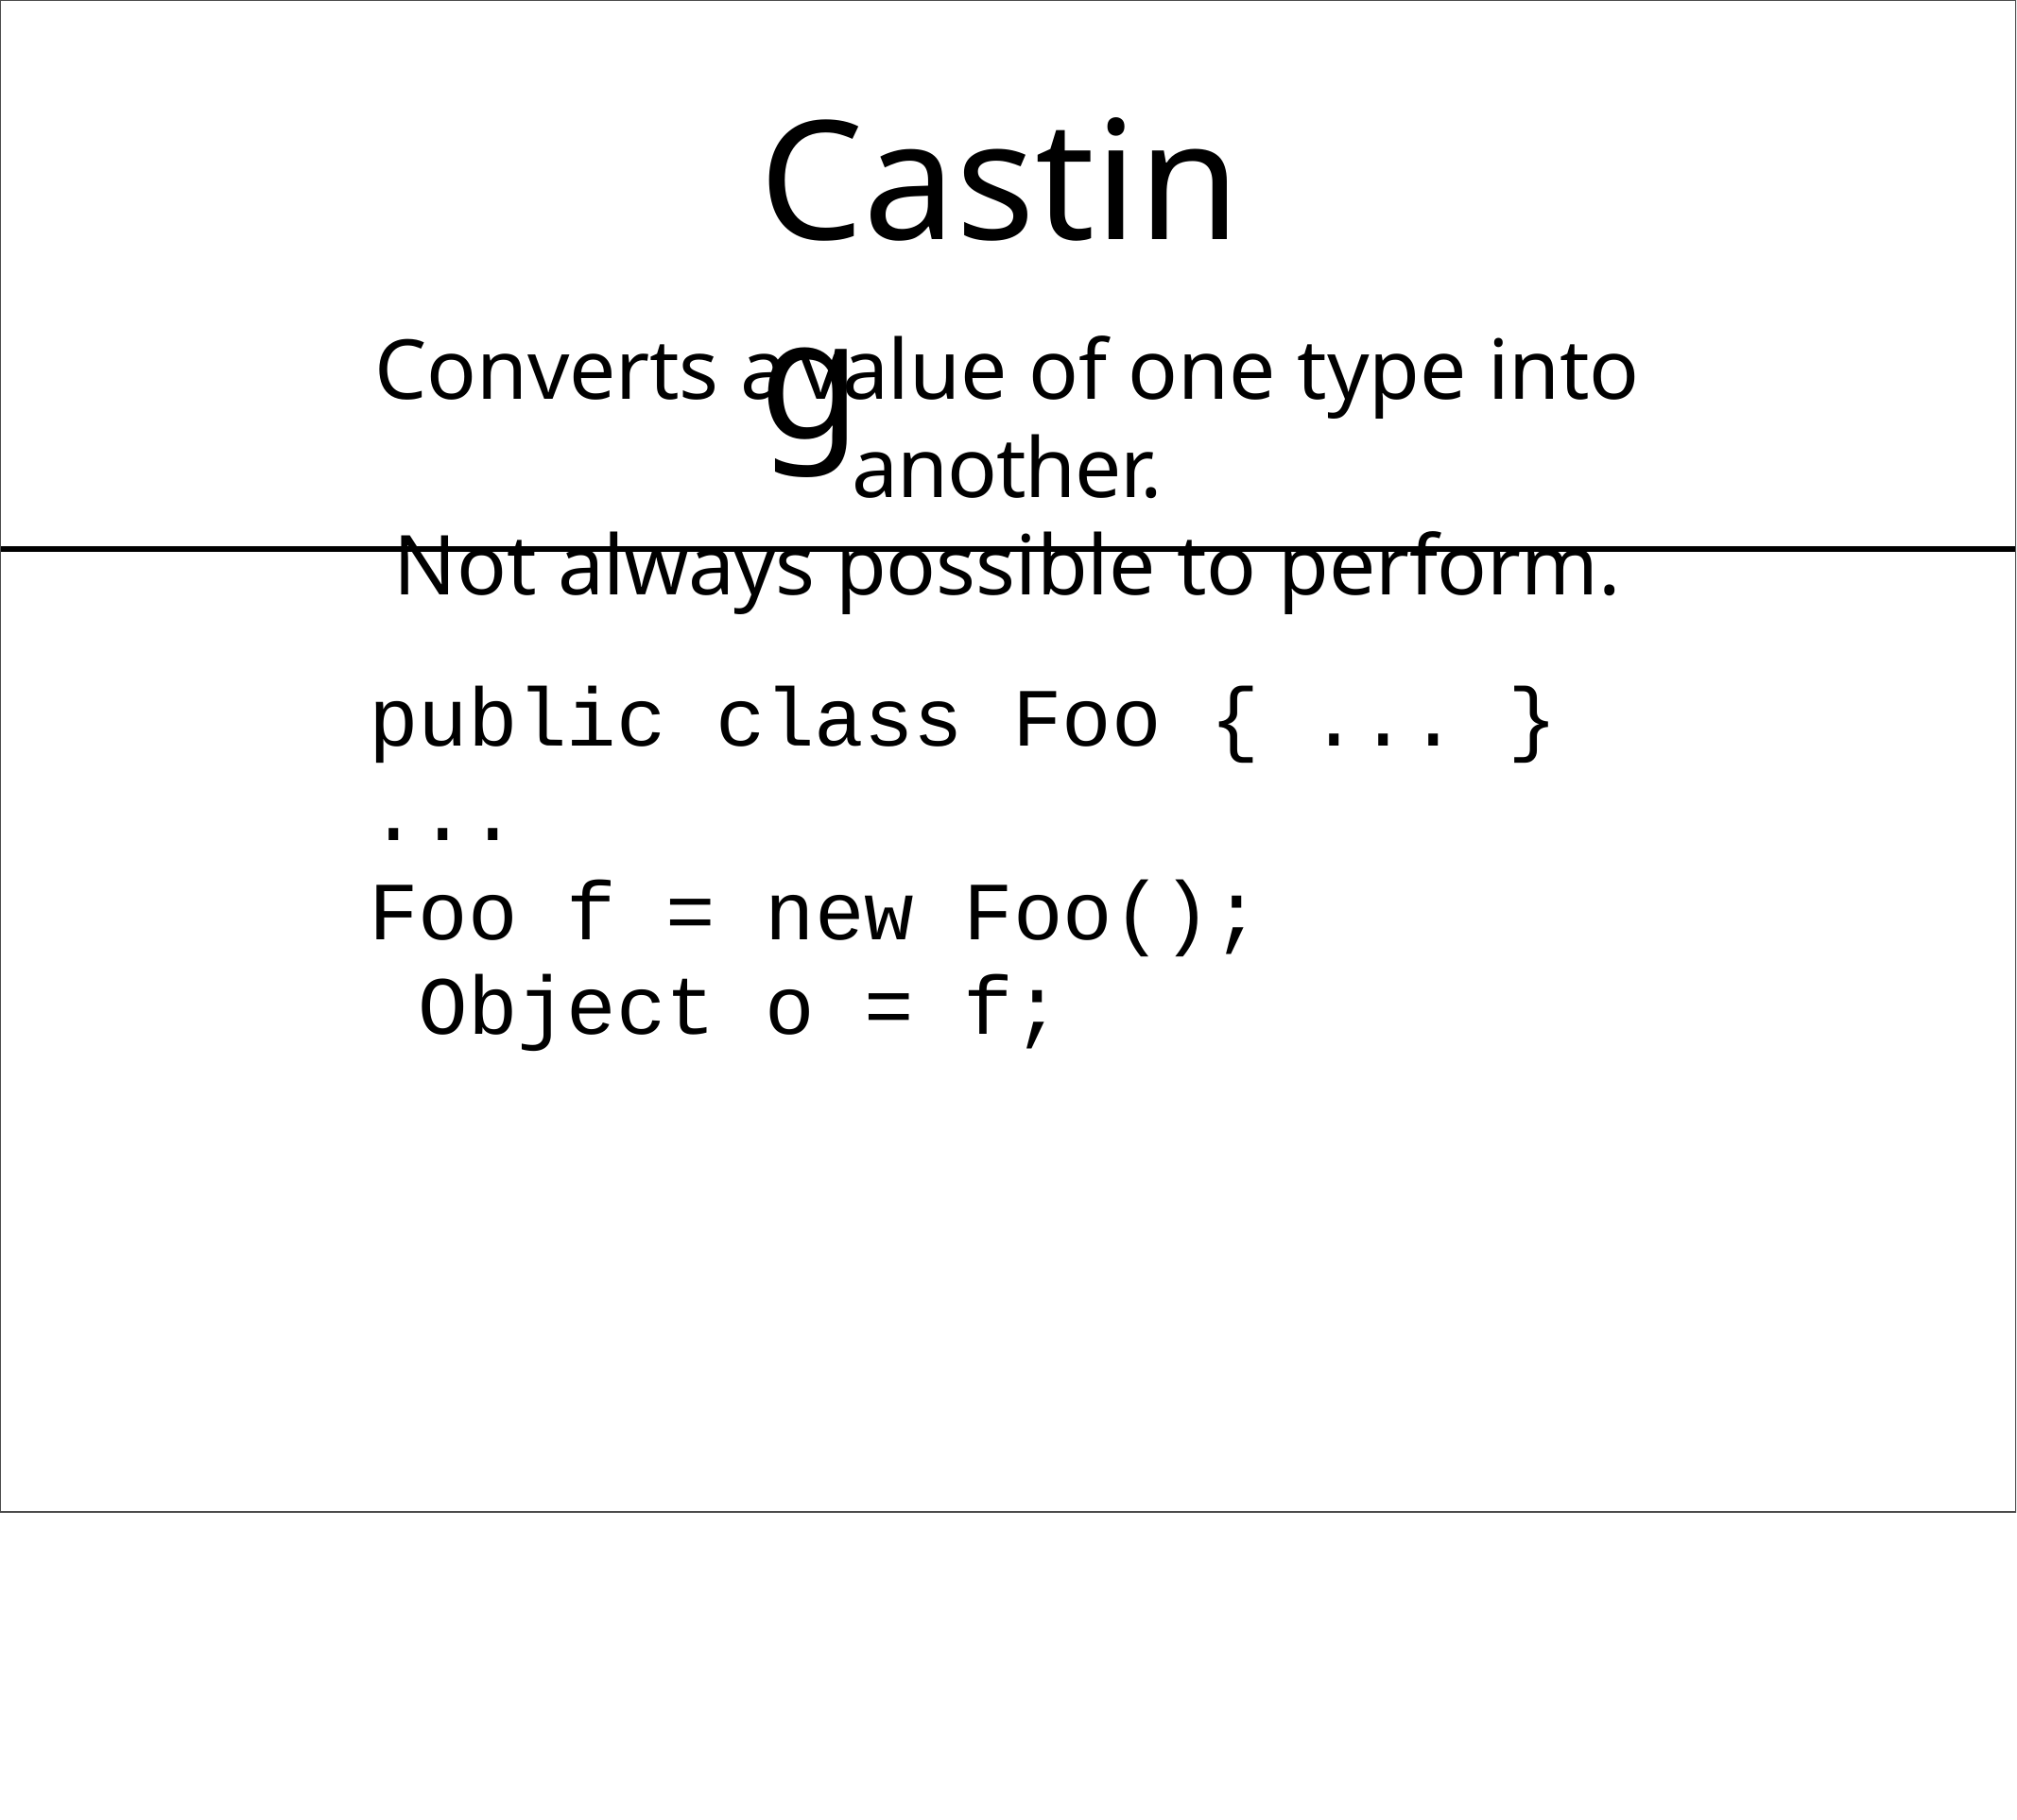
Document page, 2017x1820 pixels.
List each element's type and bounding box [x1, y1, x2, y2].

text_box [0, 0, 2017, 1512]
